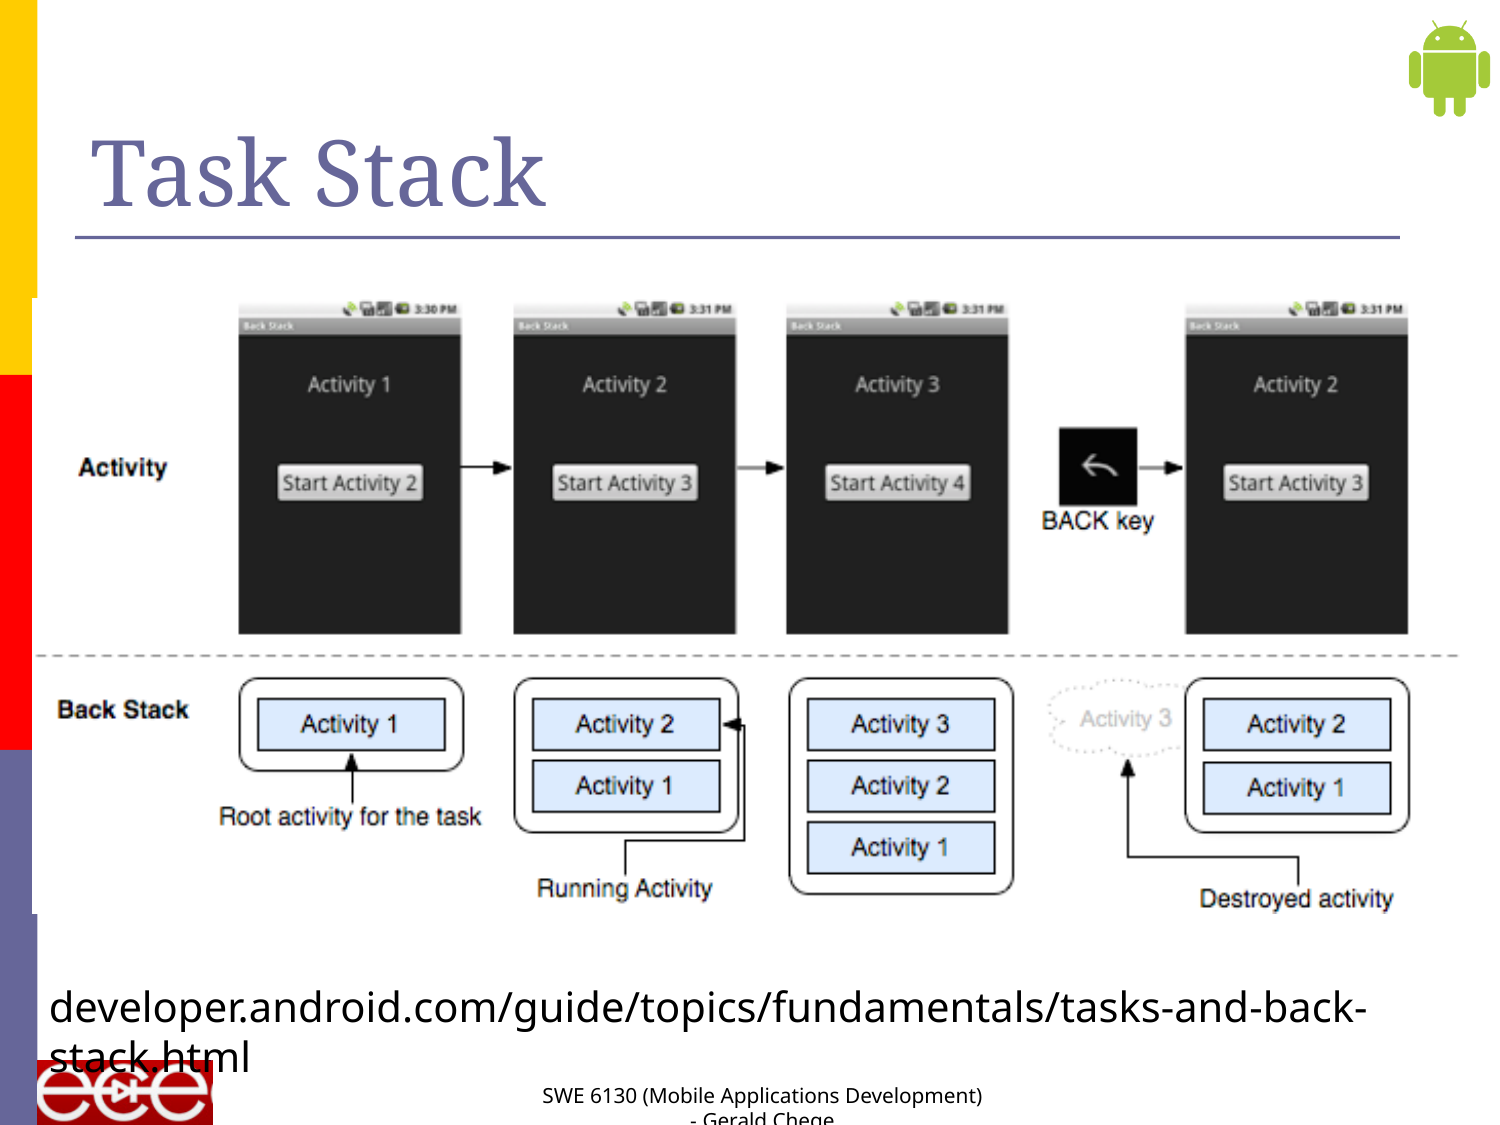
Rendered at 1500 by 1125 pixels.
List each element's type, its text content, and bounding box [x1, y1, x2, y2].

footer SWE 6130 (Mobile Applications Development) - Gerald Chege [524, 1074, 1001, 1125]
title Task Stack [75, 45, 1400, 233]
picture [37, 1060, 213, 1125]
picture [31, 298, 1469, 915]
picture [1400, 0, 1500, 125]
text_box developer.android.com/guide/topics/fundamentals/tasks-and-back-stack.html [38, 975, 1454, 1087]
